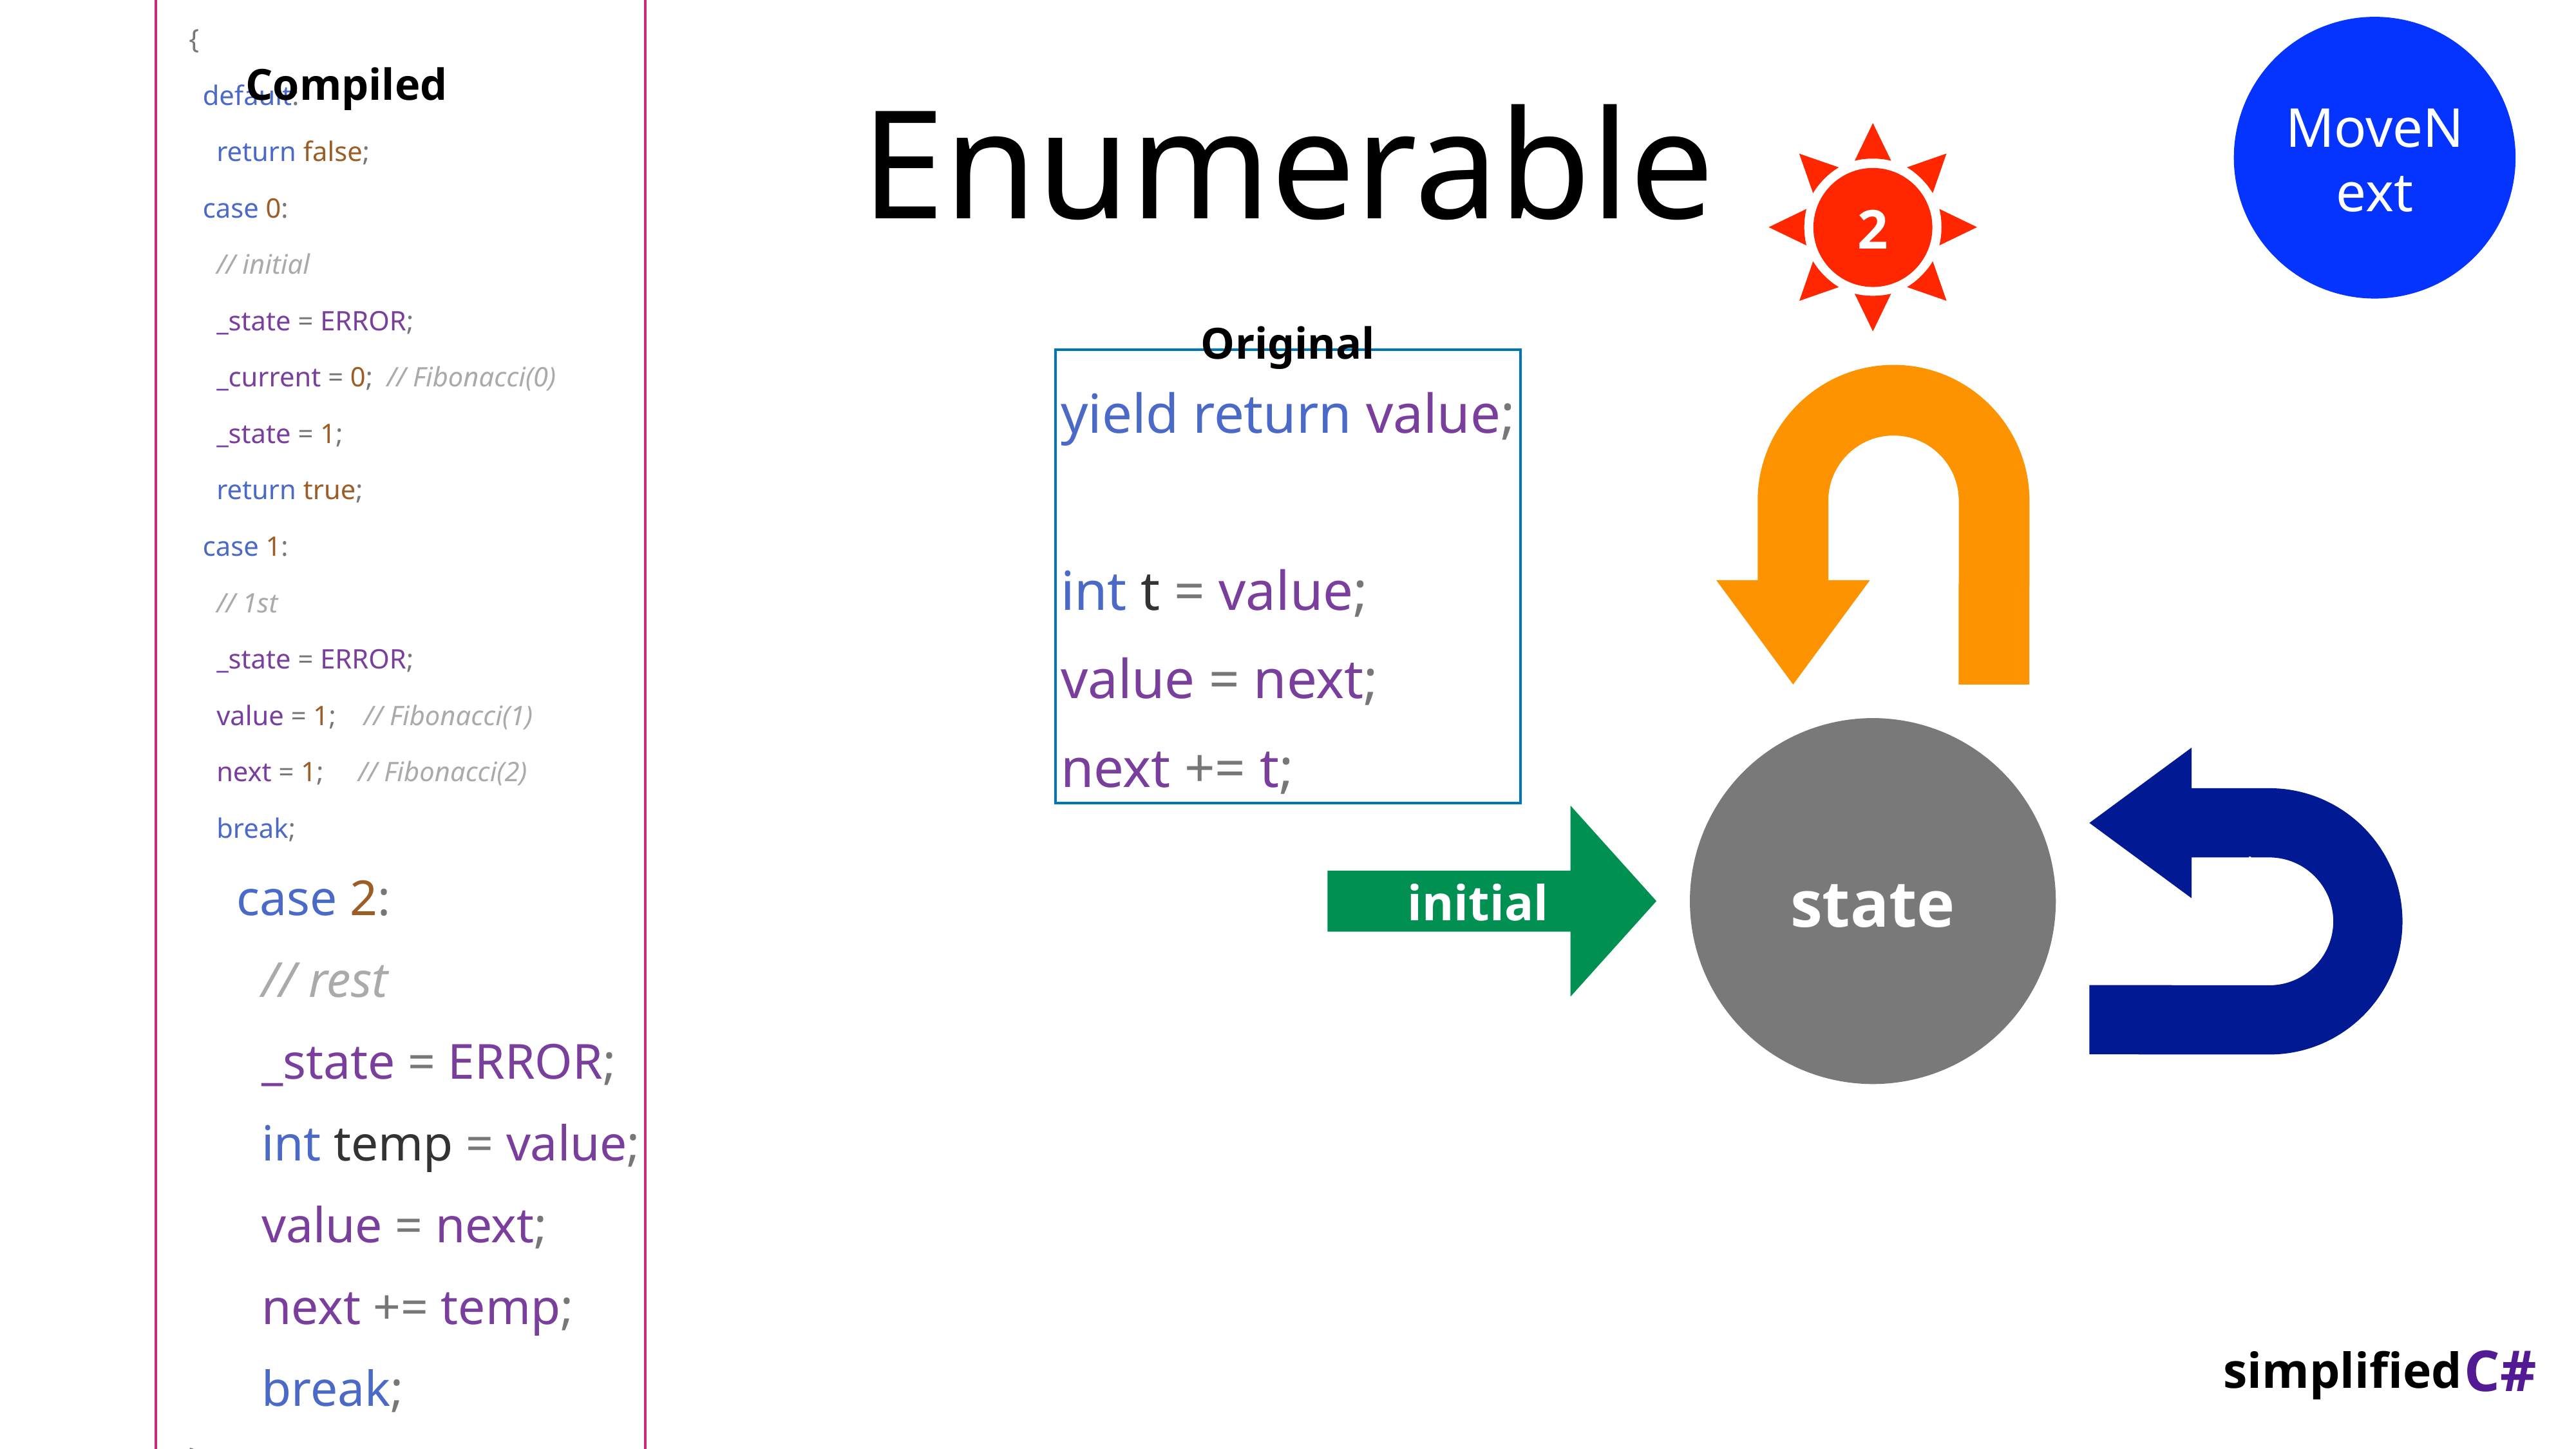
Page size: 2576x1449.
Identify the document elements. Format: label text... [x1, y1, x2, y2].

text_box 2 [1768, 209, 1807, 246]
text_box simplified [2217, 1334, 2468, 1403]
text_box MoveNext [2233, 17, 2516, 299]
text_box 2 [1799, 153, 1839, 193]
text_box yield return value; int t = value; value = next; next += t; [1055, 350, 1521, 804]
text_box initial [1327, 805, 1657, 997]
text_box 2 [1813, 167, 1933, 287]
text_box rest [1716, 365, 2030, 685]
text_box Compiled [240, 52, 453, 115]
text_box private bool MoveNext() { const int ERROR = -1; switch (_state) { default: return false; case 0: // initial _state = ERROR; _current = 0; // Fibonacci(0) _state = 1; return true; case 1: // 1st _state = ERROR; value = 1; // Fibonacci(1) next = 1; // Fibonacci(2) break; case 2: // rest _state = ERROR; int temp = value; value = next; next += temp; break; } _current = value; _state = 2; return true; } [156, 0, 646, 1449]
text_box 2 [1854, 293, 1891, 332]
text_box 2 [1907, 261, 1947, 301]
text_box state [1690, 718, 2056, 1084]
text_box first [2089, 747, 2403, 1055]
title Enumerable [646, 37, 2302, 279]
text_box 2 [1939, 209, 1977, 246]
text_box C# [2459, 1329, 2543, 1408]
text_box Original [1195, 310, 1381, 373]
text_box 2 [1799, 261, 1839, 301]
text_box 2 [1907, 153, 1947, 193]
text_box 2 [1854, 123, 1891, 161]
